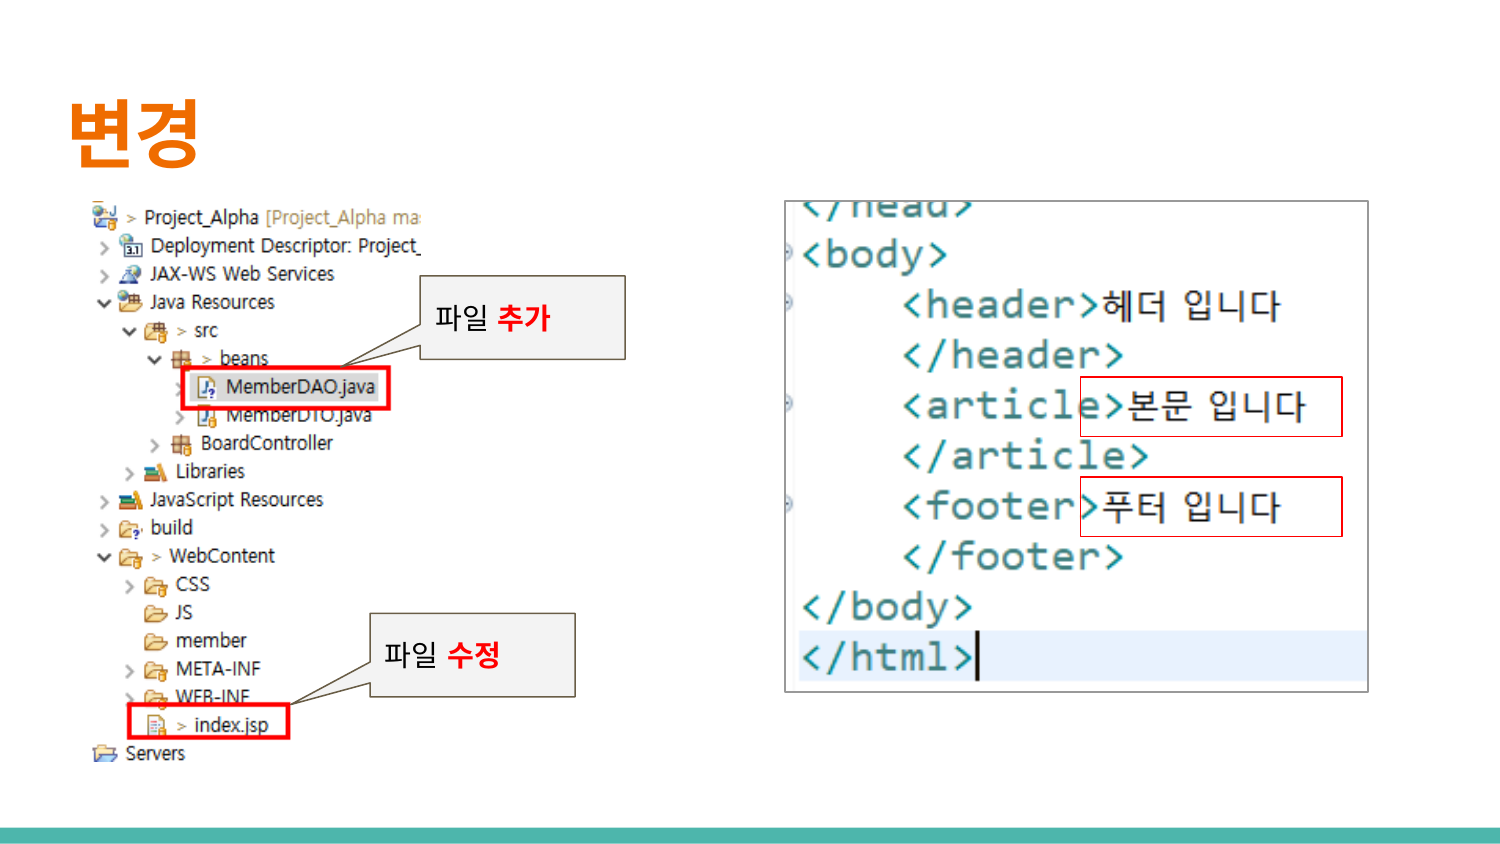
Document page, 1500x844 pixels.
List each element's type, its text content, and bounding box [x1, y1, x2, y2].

text_box 파일 추가 [424, 275, 626, 360]
title 변경 [51, 72, 1449, 189]
picture [88, 201, 421, 762]
picture [785, 201, 1368, 692]
text_box 파일 수정 [424, 613, 576, 697]
